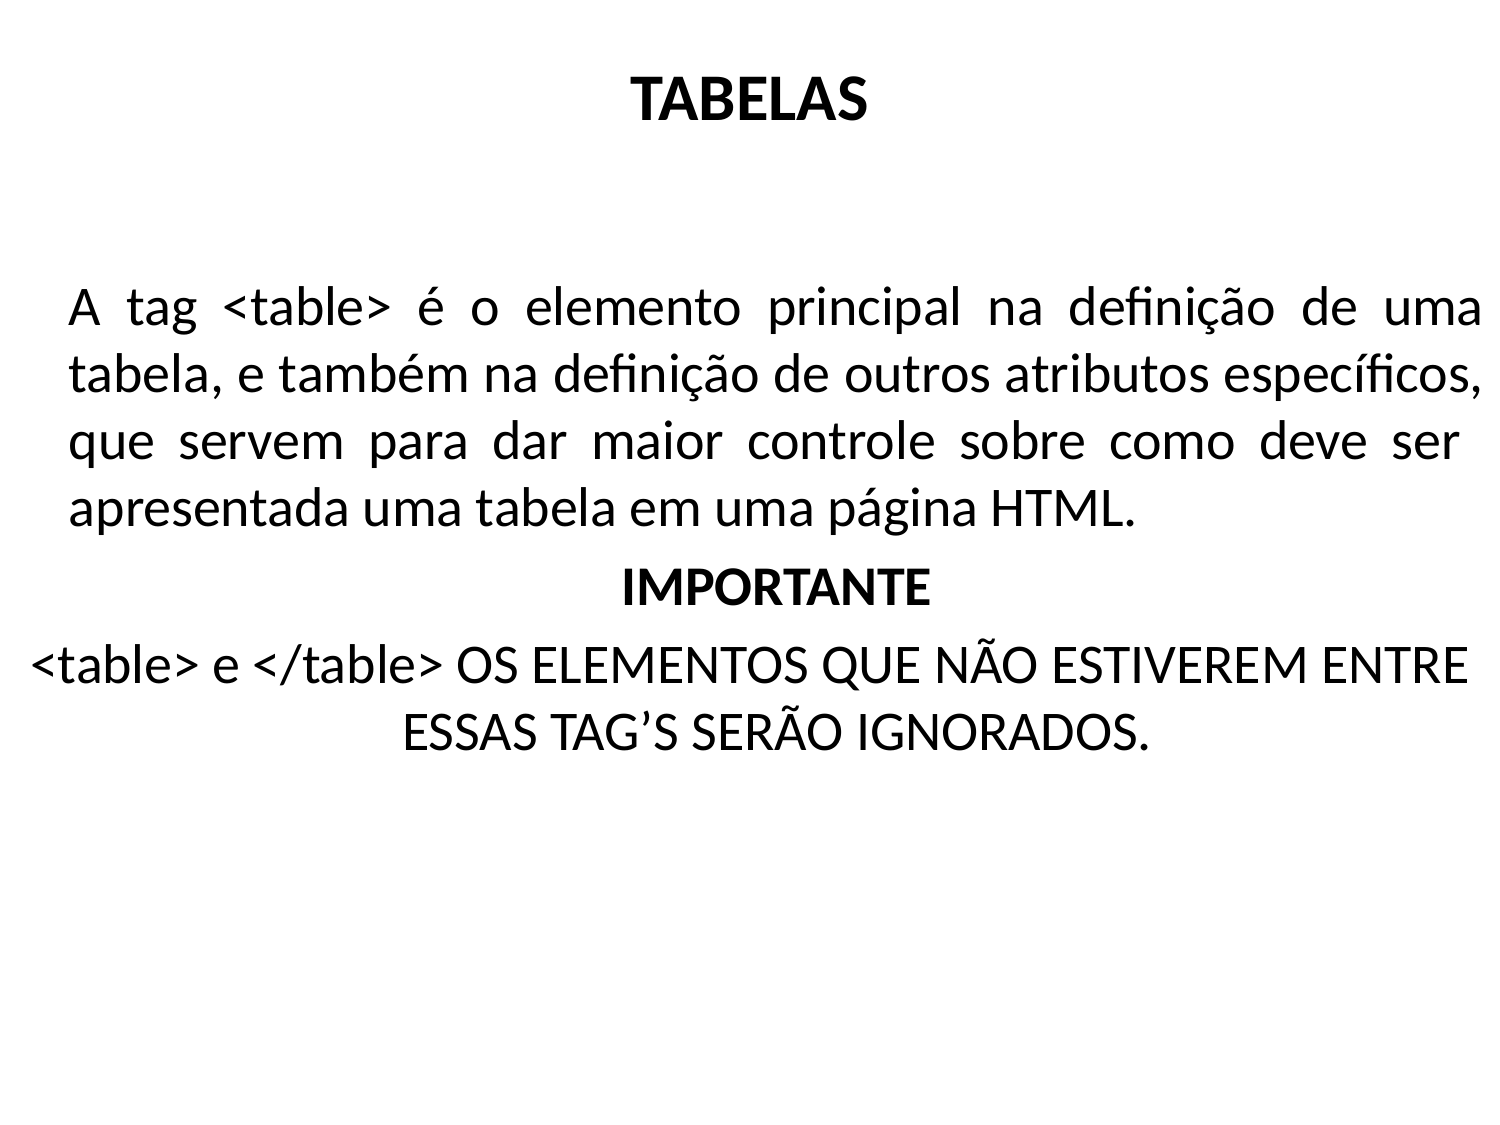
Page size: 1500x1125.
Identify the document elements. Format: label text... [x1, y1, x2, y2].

list A tag <table> é o elemento principal na definição de uma tabela, e também na definição de outros atributos específicos, que servem para dar maior controle sobre como deve ser apresentada uma tabela em uma página HTML. IMPORTANTE <table> e </table> OS ELEMENTOS QUE NÃO ESTIVEREM ENTRE ESSAS TAG’S SERÃO IGNORADOS. [0, 262, 1500, 821]
title TABELAS [0, 0, 1500, 188]
